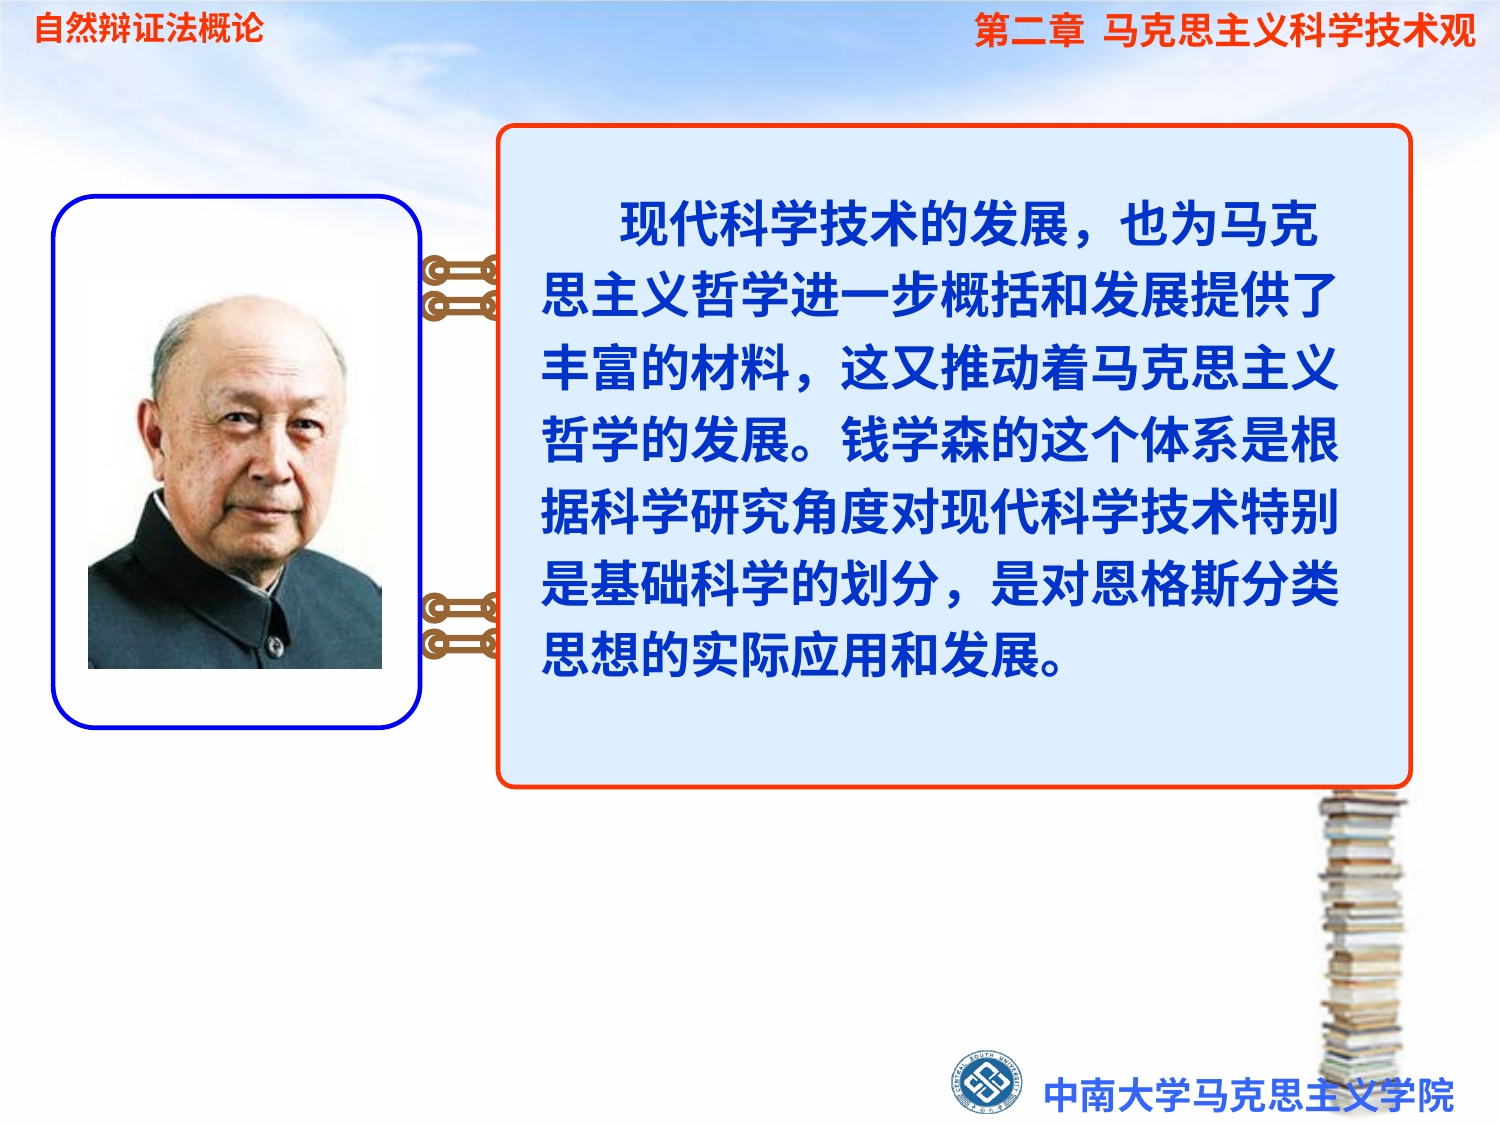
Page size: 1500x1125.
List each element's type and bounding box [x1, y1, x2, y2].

text_box [52, 125, 1411, 788]
picture [0, 0, 1500, 1125]
